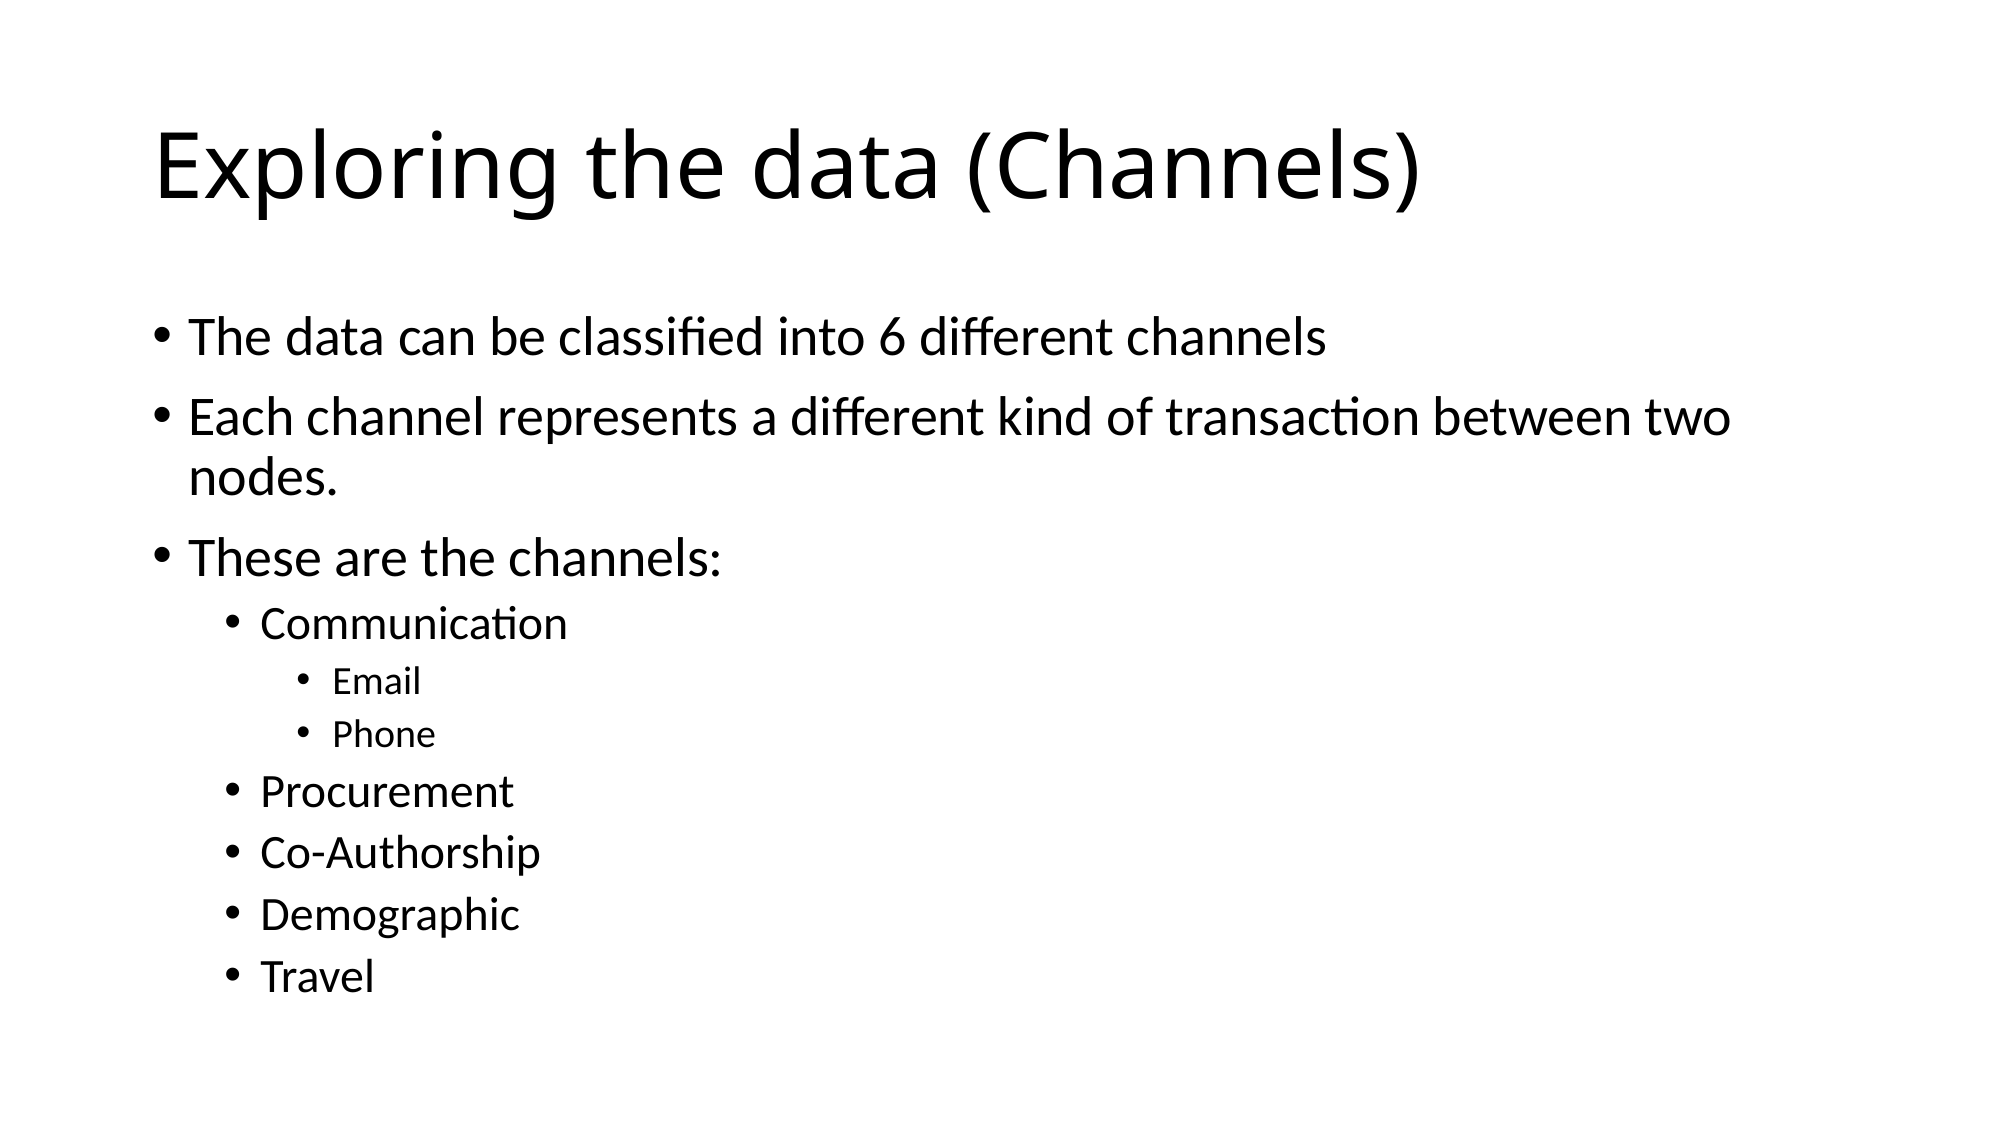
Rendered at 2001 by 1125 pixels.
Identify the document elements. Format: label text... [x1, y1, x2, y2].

title Exploring the data (Channels) [137, 59, 1863, 278]
list The data can be classified into 6 different channels Each channel represents a different kind of transaction between two nodes. These are the channels: Communication Email Phone Procurement Co-Authorship Demographic Travel [137, 299, 1863, 1014]
